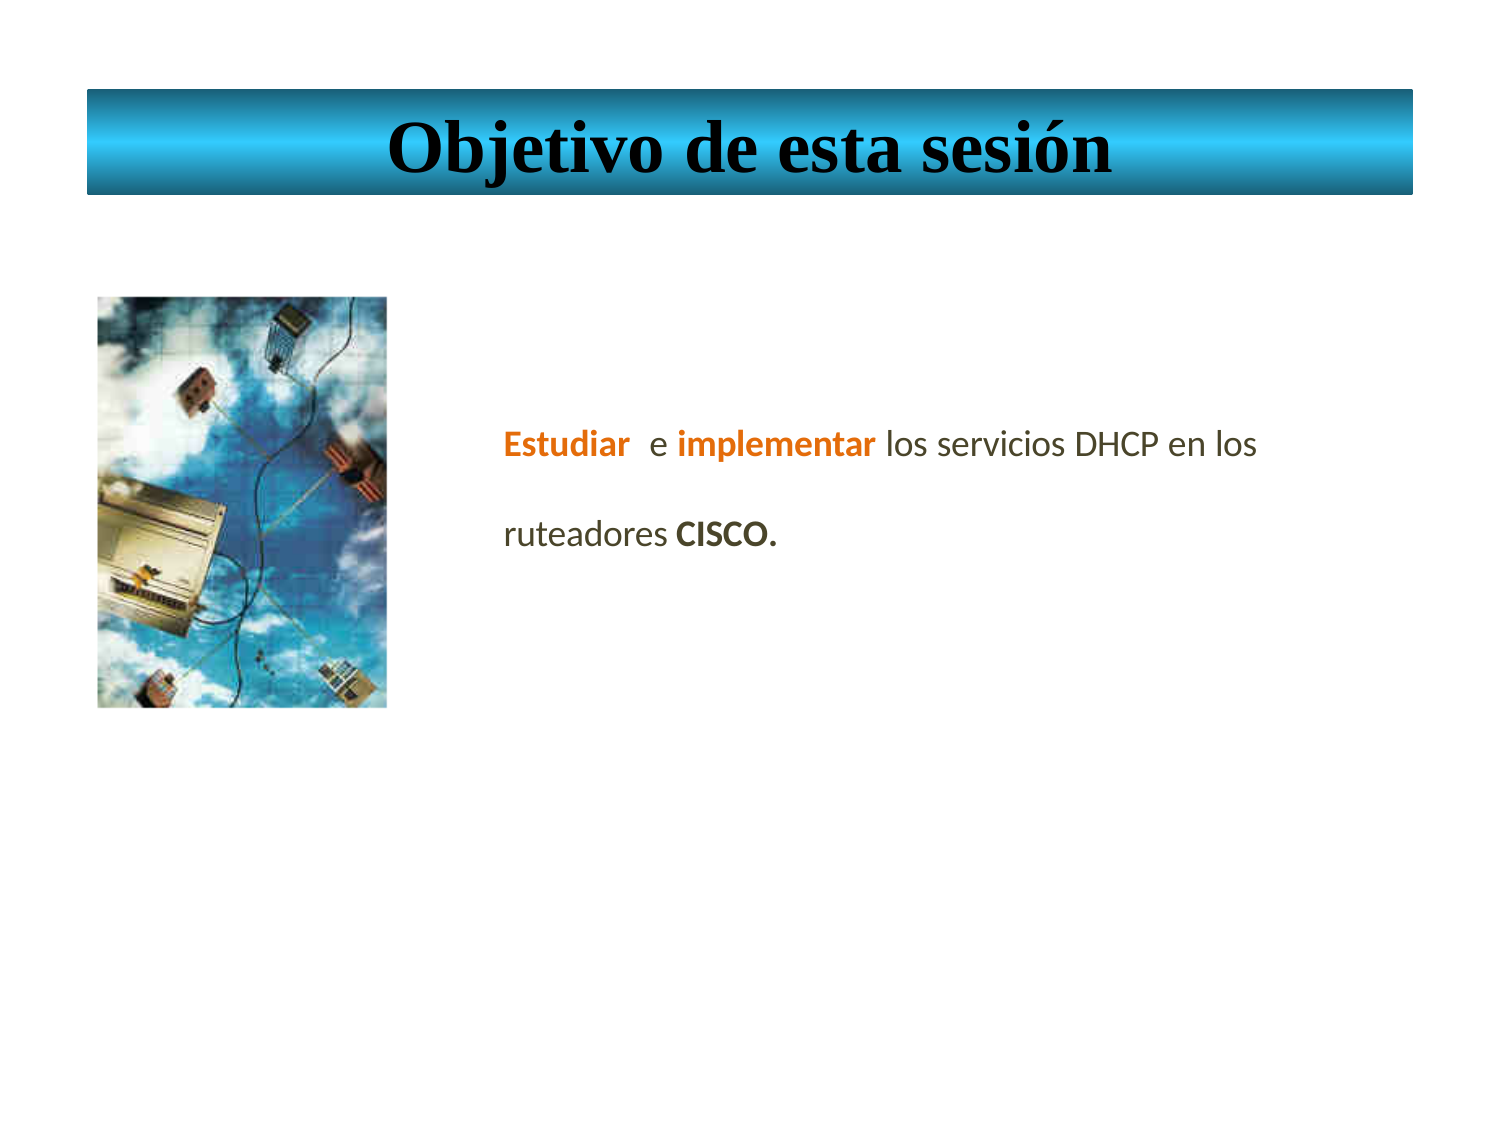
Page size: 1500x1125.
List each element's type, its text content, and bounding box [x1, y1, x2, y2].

text_box Objetivo de esta sesión [87, 89, 1413, 195]
text_box Estudiar e implementar los servicios DHCP en los ruteadores CISCO. [501, 373, 1258, 554]
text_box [93, 293, 393, 714]
